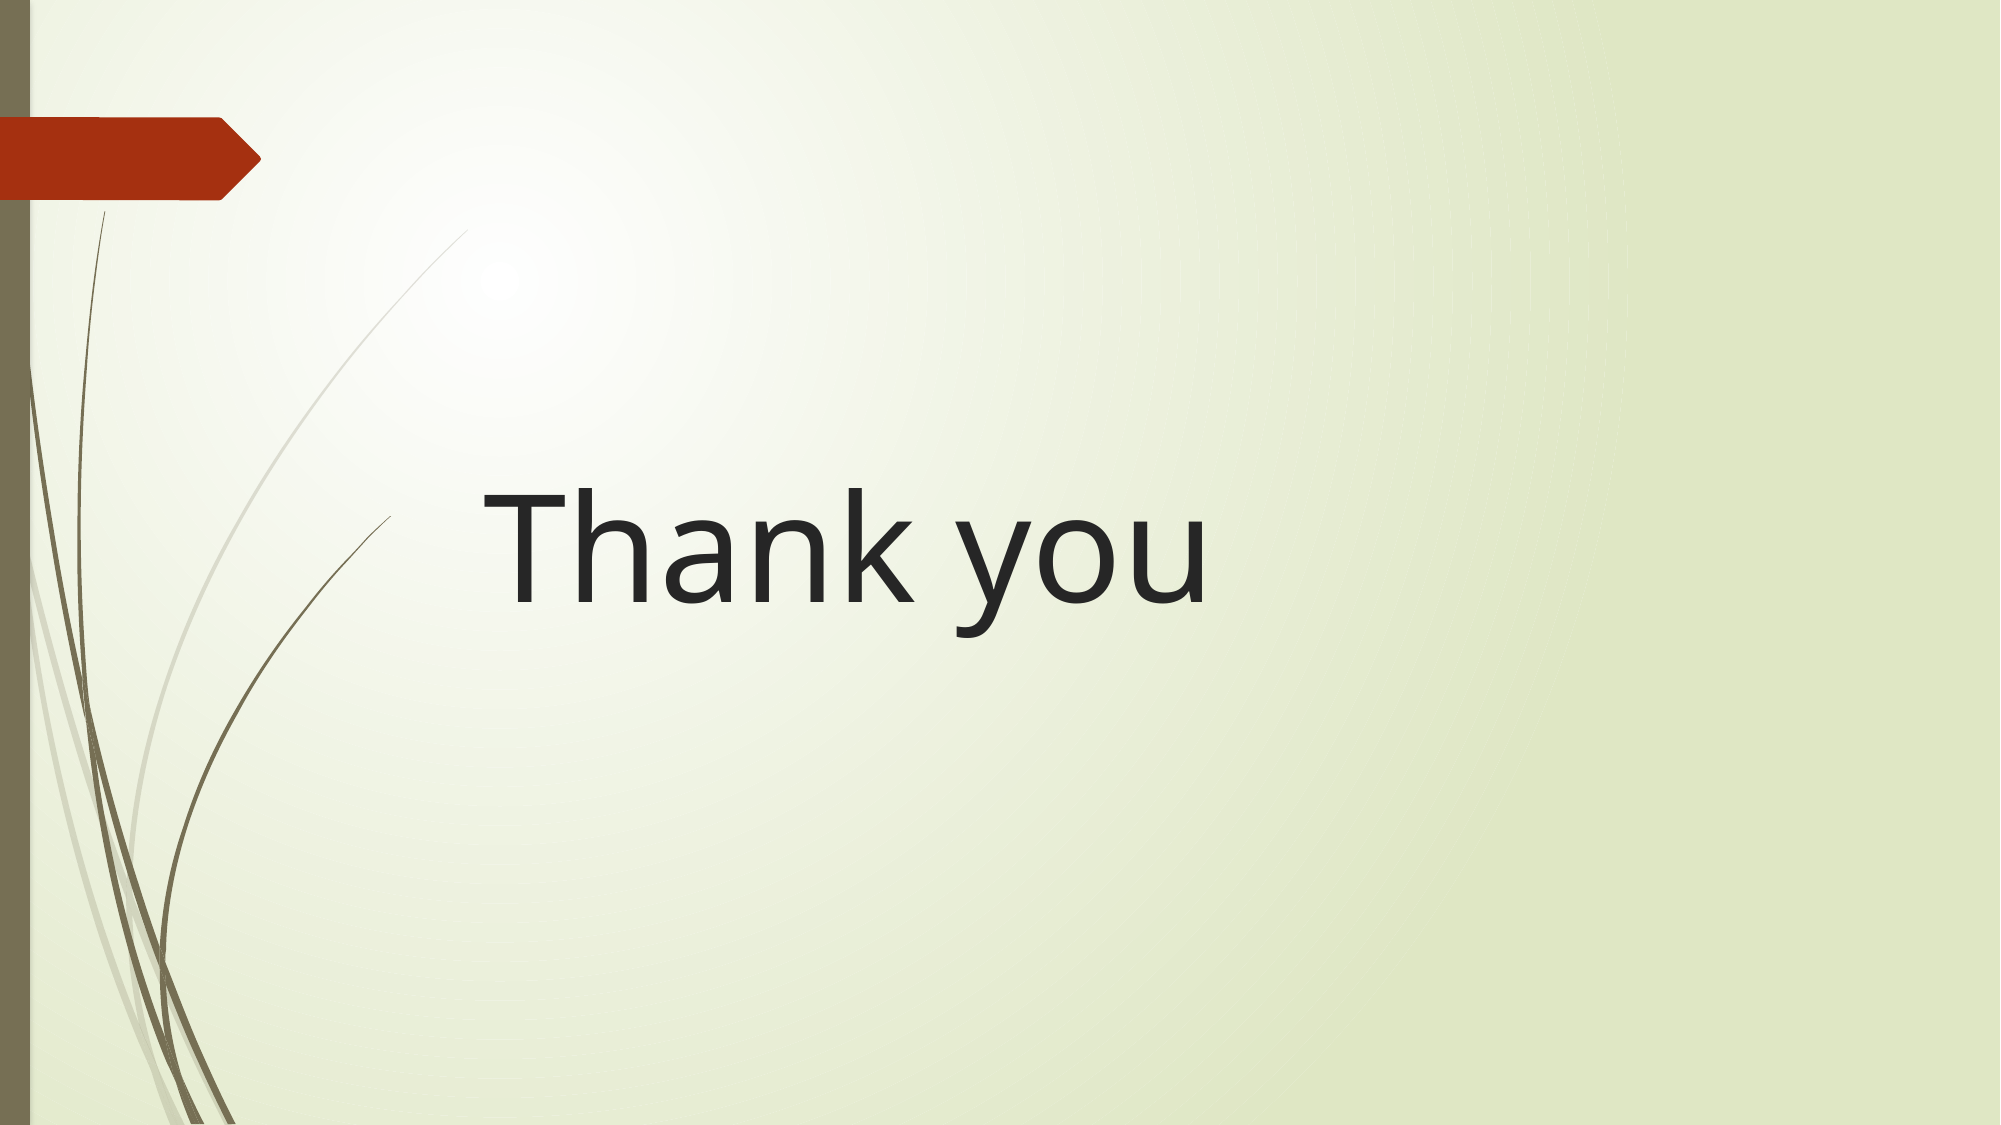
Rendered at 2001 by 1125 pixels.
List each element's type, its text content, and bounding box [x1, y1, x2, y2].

title Thank you [144, 444, 1555, 681]
